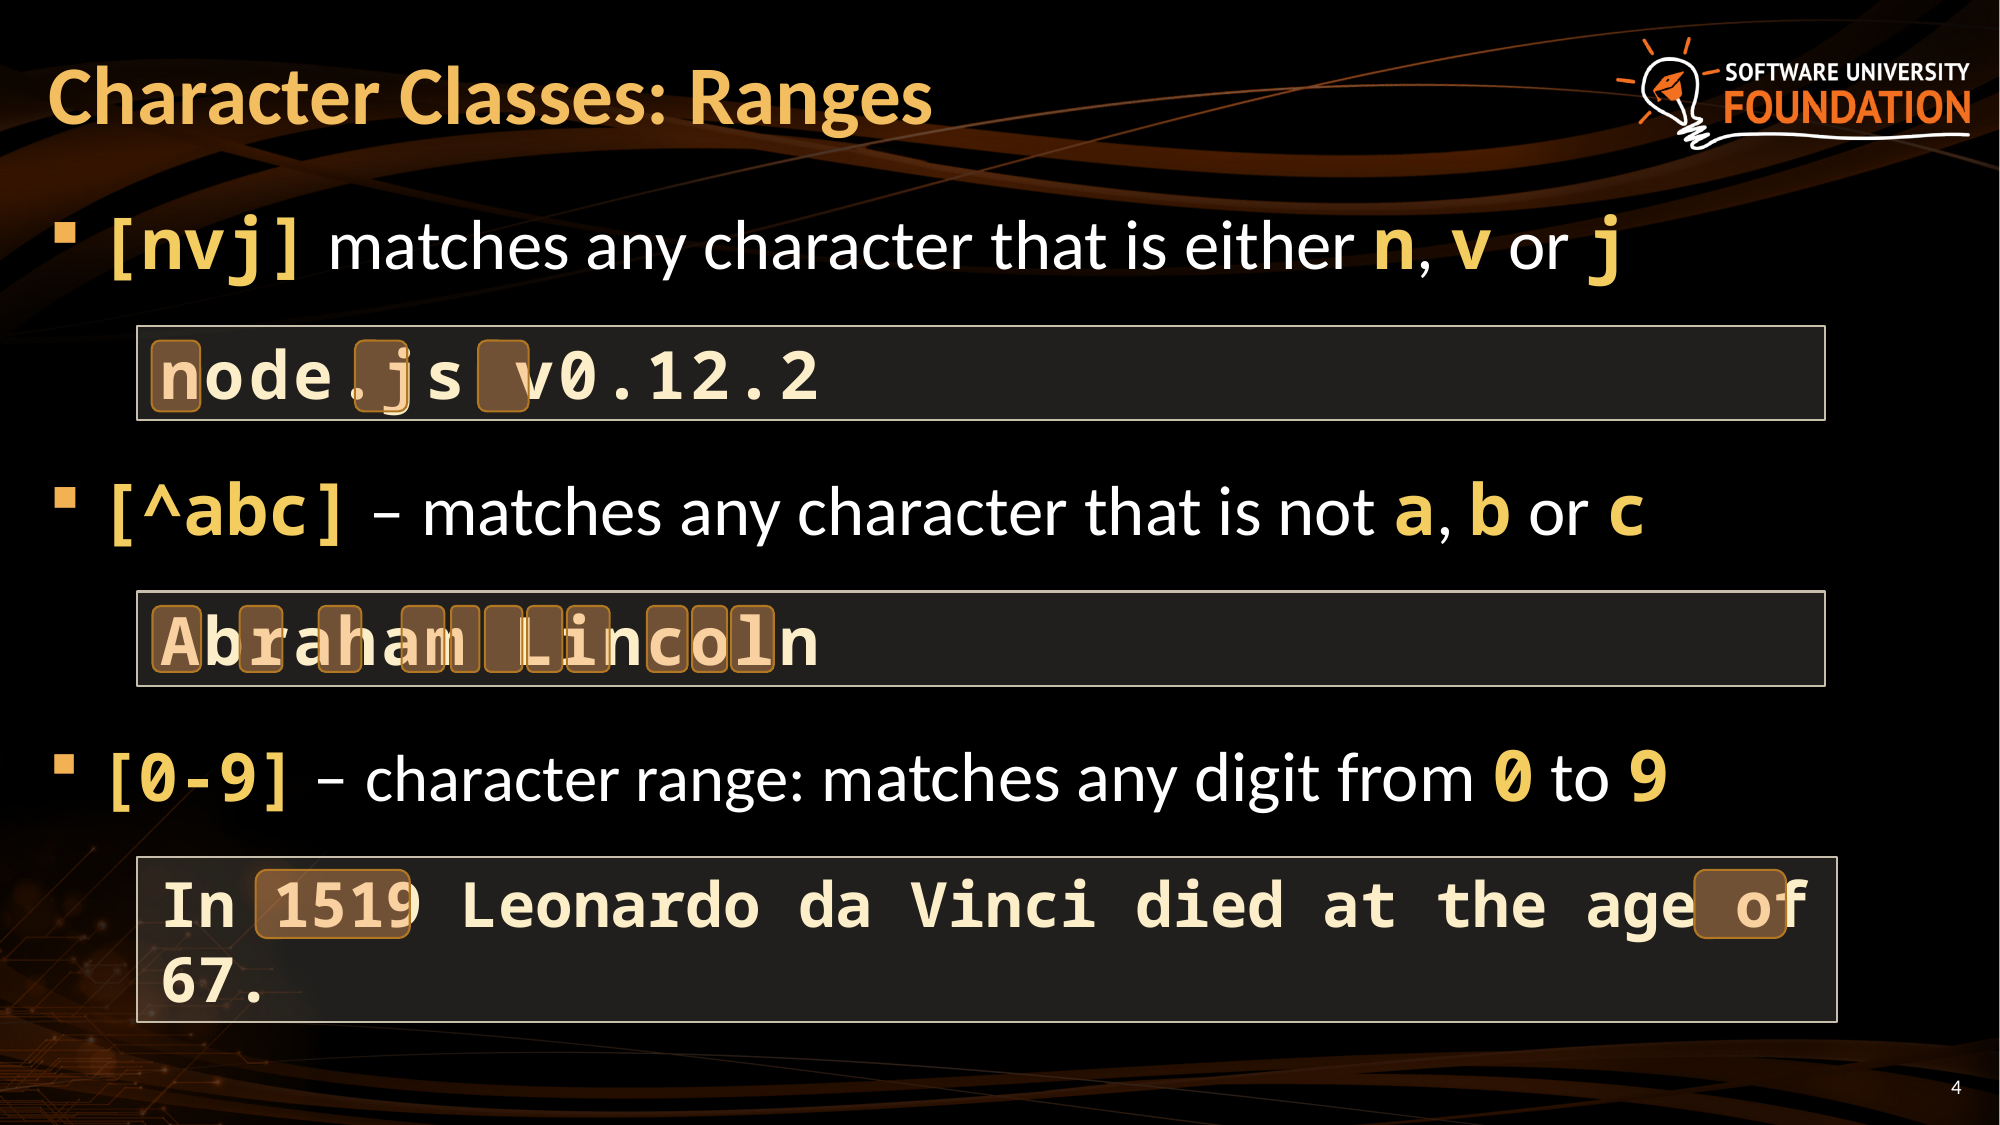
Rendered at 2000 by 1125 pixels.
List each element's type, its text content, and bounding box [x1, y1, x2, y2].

text_box [691, 604, 729, 673]
text_box [254, 868, 411, 940]
text_box Abraham Lincoln [137, 591, 1825, 687]
text_box [317, 604, 363, 673]
text_box [353, 339, 409, 413]
title Character Classes: Ranges [30, 6, 1602, 189]
text_box [565, 604, 611, 673]
text_box [476, 339, 530, 413]
text_box node.js v0.12.2 [137, 325, 1825, 421]
text_box [238, 604, 284, 673]
text_box [1693, 868, 1788, 940]
text_box [150, 339, 202, 413]
text_box [729, 604, 775, 673]
text_box [526, 604, 564, 673]
text_box [151, 604, 203, 673]
text_box In 1519 Leonardo da Vinci died at the age of 67. [137, 857, 1838, 1022]
picture [0, 0, 2000, 1125]
text_box [645, 604, 689, 673]
list [nvj] matches any character that is either n, v or j [^abc] – matches any character that is not a, b or c [0-9] – character range: matches any digit from 0 to 9 [31, 188, 1968, 1103]
text_box [483, 604, 524, 673]
text_box [400, 604, 446, 673]
text_box [450, 604, 481, 673]
